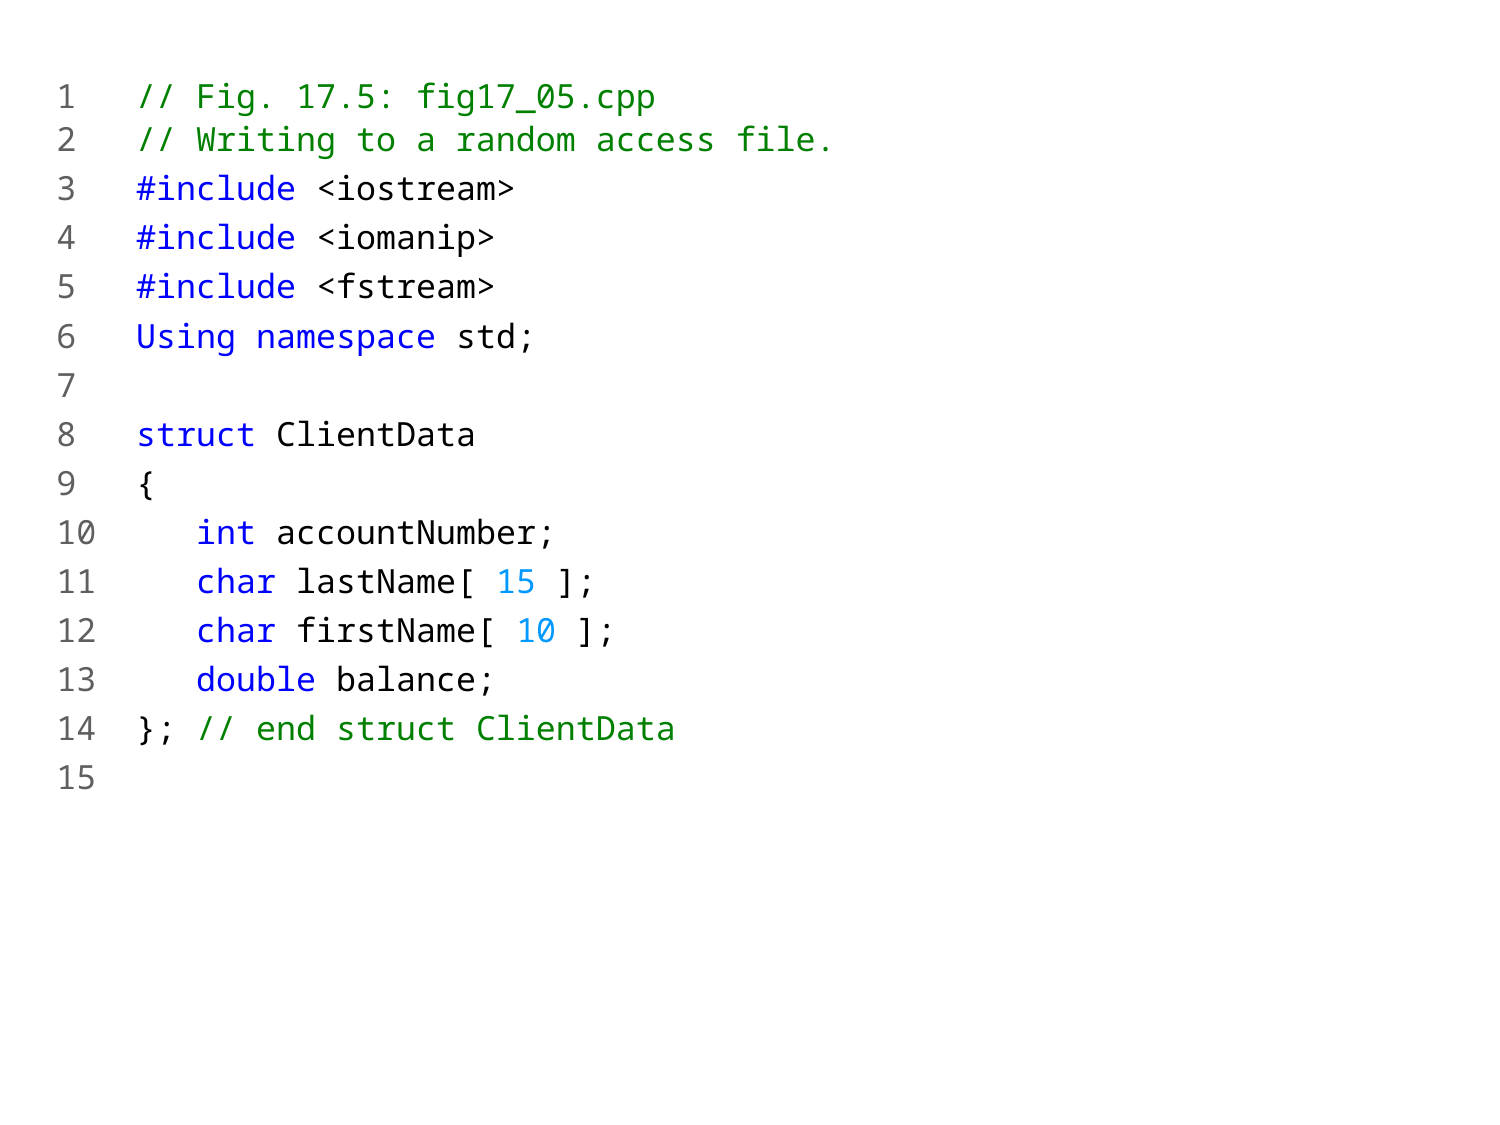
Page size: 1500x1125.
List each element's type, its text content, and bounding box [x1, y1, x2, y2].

subtitle 1 // Fig. 17.5: fig17_05.cpp 2 // Writing to a random access file. 3 #include <iostream> 4 #include <iomanip> 5 #include <fstream> 6 Using namespace std; 7 8 struct ClientData 9 { 10 int accountNumber; 11 char lastName[ 15 ]; 12 char firstName[ 10 ]; 13 double balance; 14 }; // end struct ClientData 15 [41, 60, 1459, 1065]
